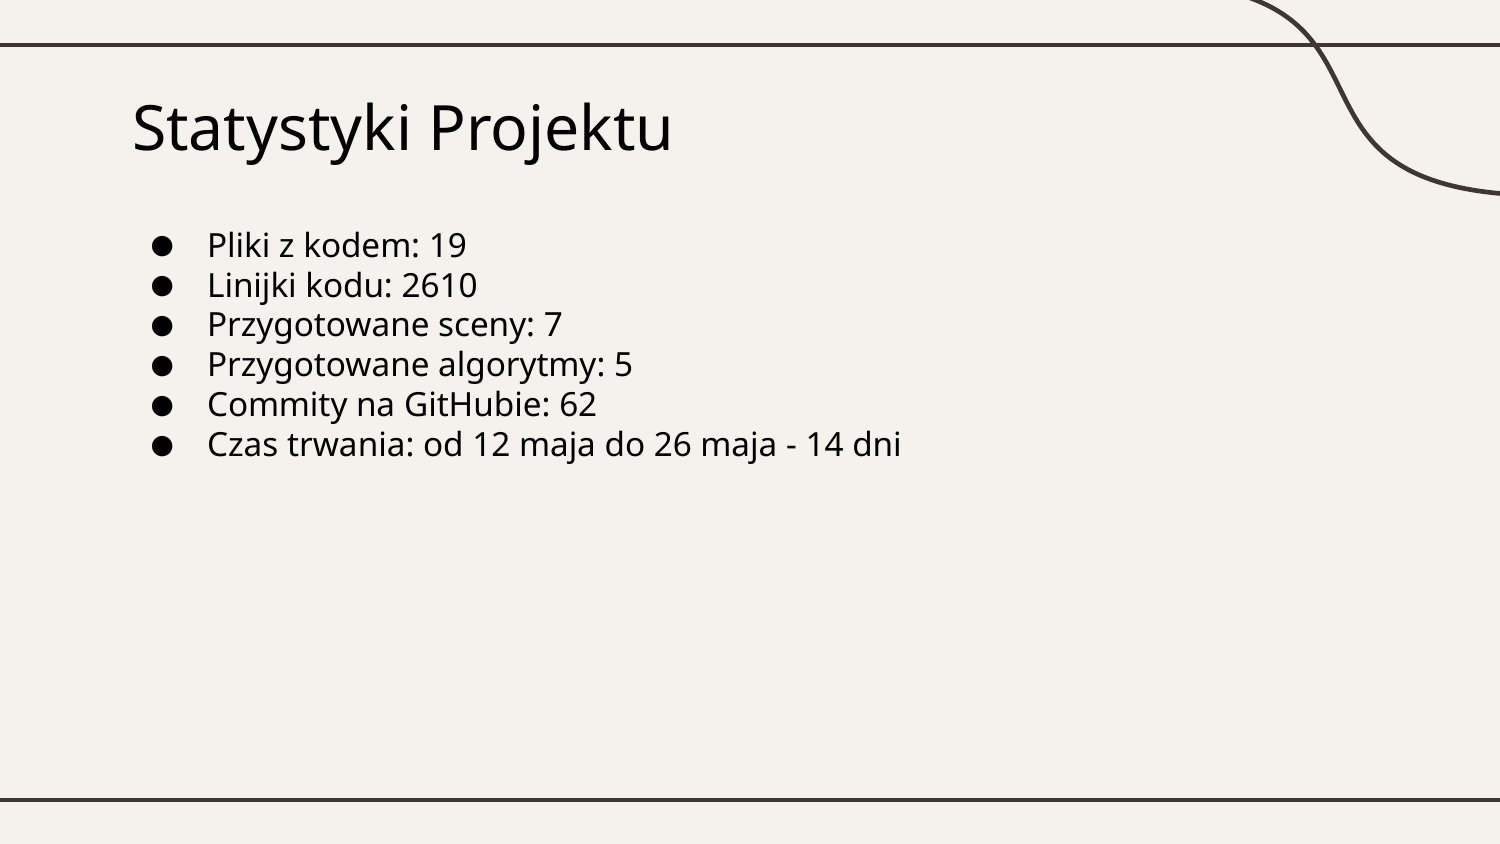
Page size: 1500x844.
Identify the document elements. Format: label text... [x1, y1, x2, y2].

title Statystyki Projektu [116, 72, 890, 167]
list Pliki z kodem: 19 Linijki kodu: 2610 Przygotowane sceny: 7 Przygotowane algorytmy: 5 Commity na GitHubie: 62 Czas trwania: od 12 maja do 26 maja - 14 dni [116, 208, 1383, 472]
